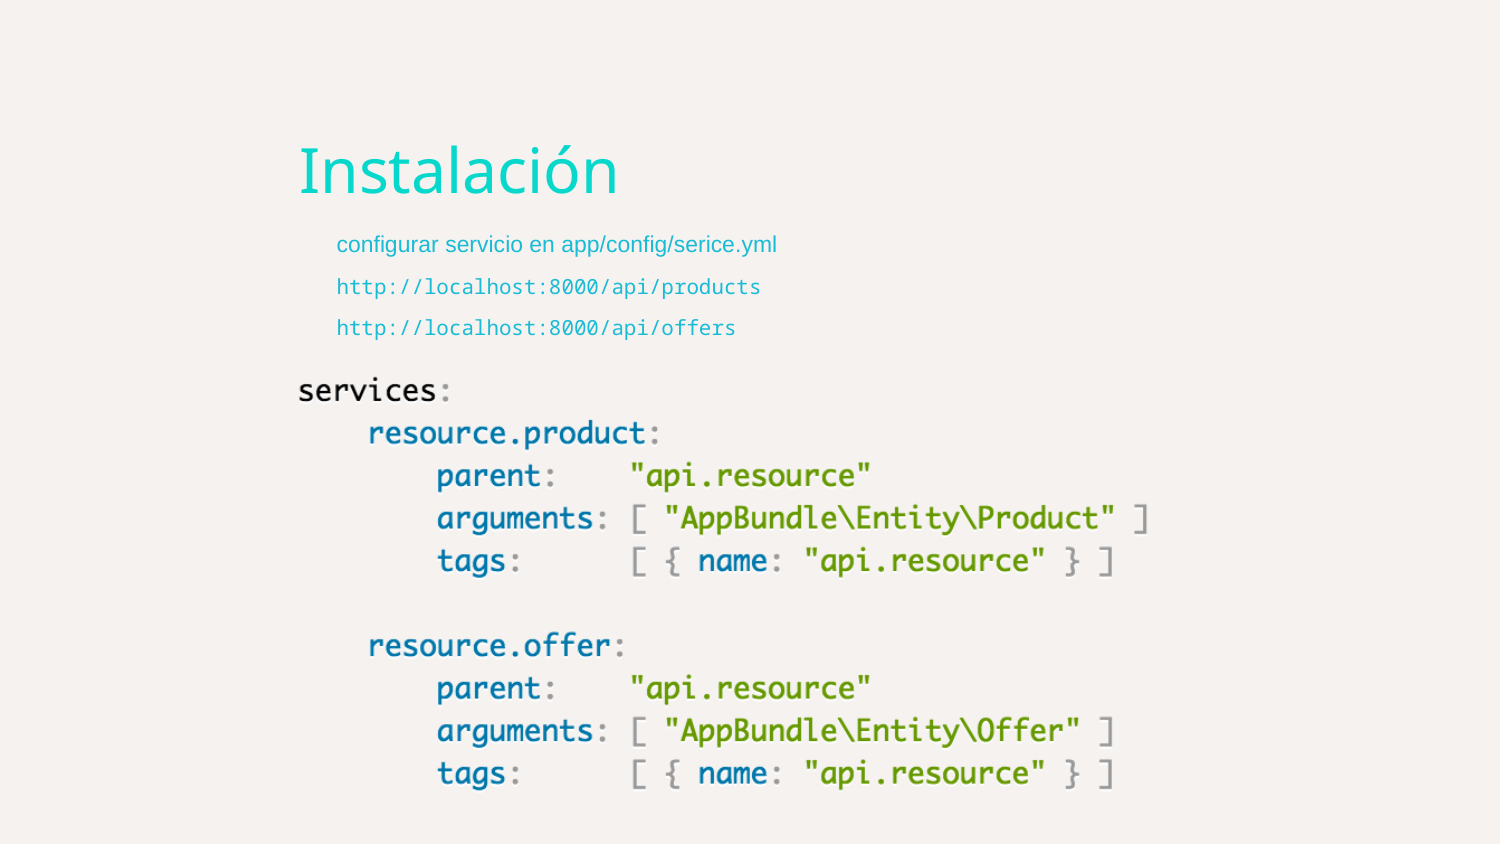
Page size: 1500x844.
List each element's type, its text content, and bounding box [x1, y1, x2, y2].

picture [283, 363, 1171, 815]
list configurar servicio en app/config/serice.yml http://localhost:8000/api/products http://localhost:8000/api/offers [284, 210, 1425, 635]
title Instalación [284, 115, 1311, 210]
